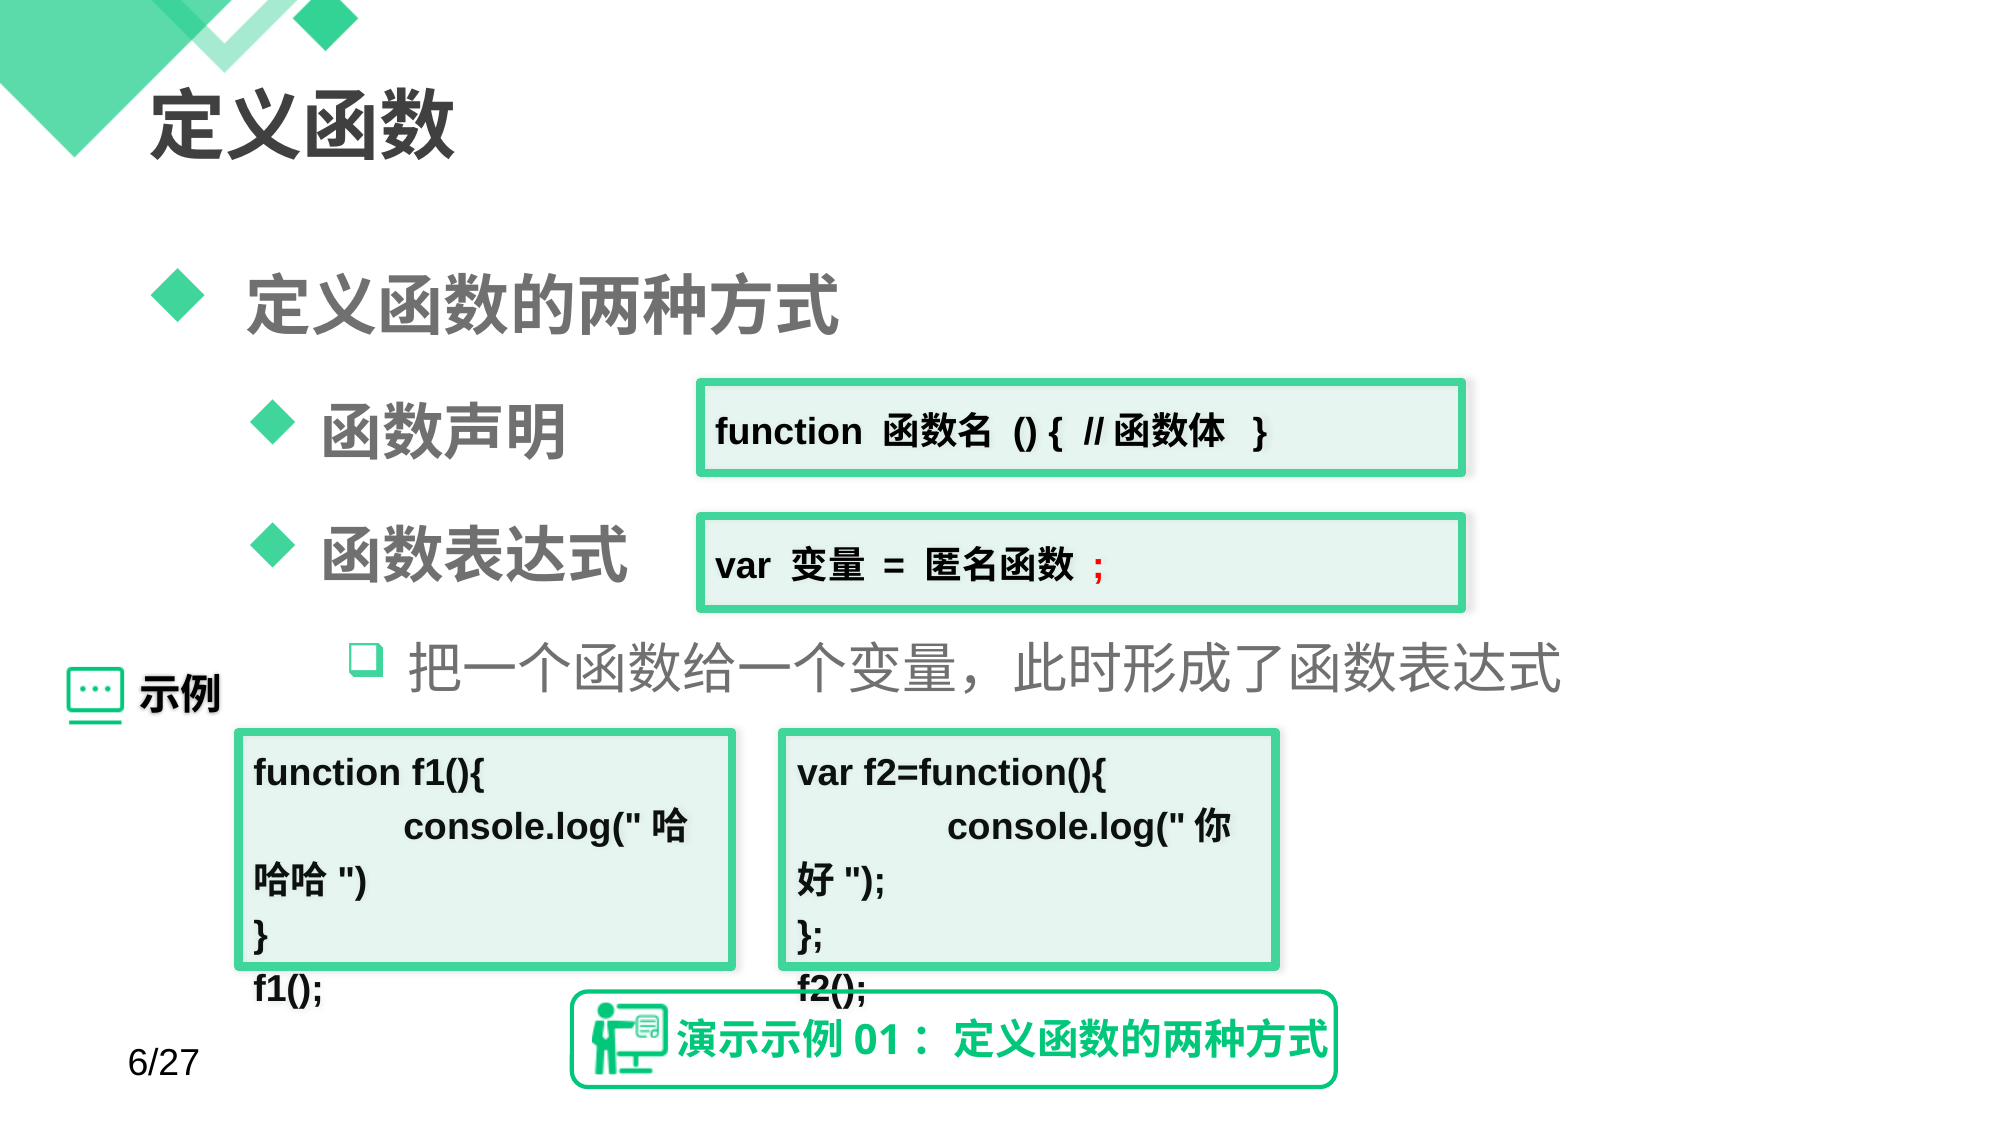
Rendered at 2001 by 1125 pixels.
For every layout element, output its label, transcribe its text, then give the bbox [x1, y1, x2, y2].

text_box function f1(){ console.log("哈哈哈") } f1(); [238, 731, 732, 967]
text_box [61, 660, 239, 729]
title 定义函数 [129, 45, 1692, 201]
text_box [571, 991, 1336, 1088]
text_box function 函数名 () { //函数体 } [700, 382, 1462, 473]
picture [0, 0, 2000, 1125]
list 定义函数的两种方式 函数声明 函数表达式 把一个函数给一个变量，此时形成了函数表达式 [126, 214, 1880, 1006]
text_box var f2=function(){ console.log("你好"); }; f2(); [782, 731, 1276, 967]
text_box var 变量 = 匿名函数 ; [700, 515, 1462, 610]
